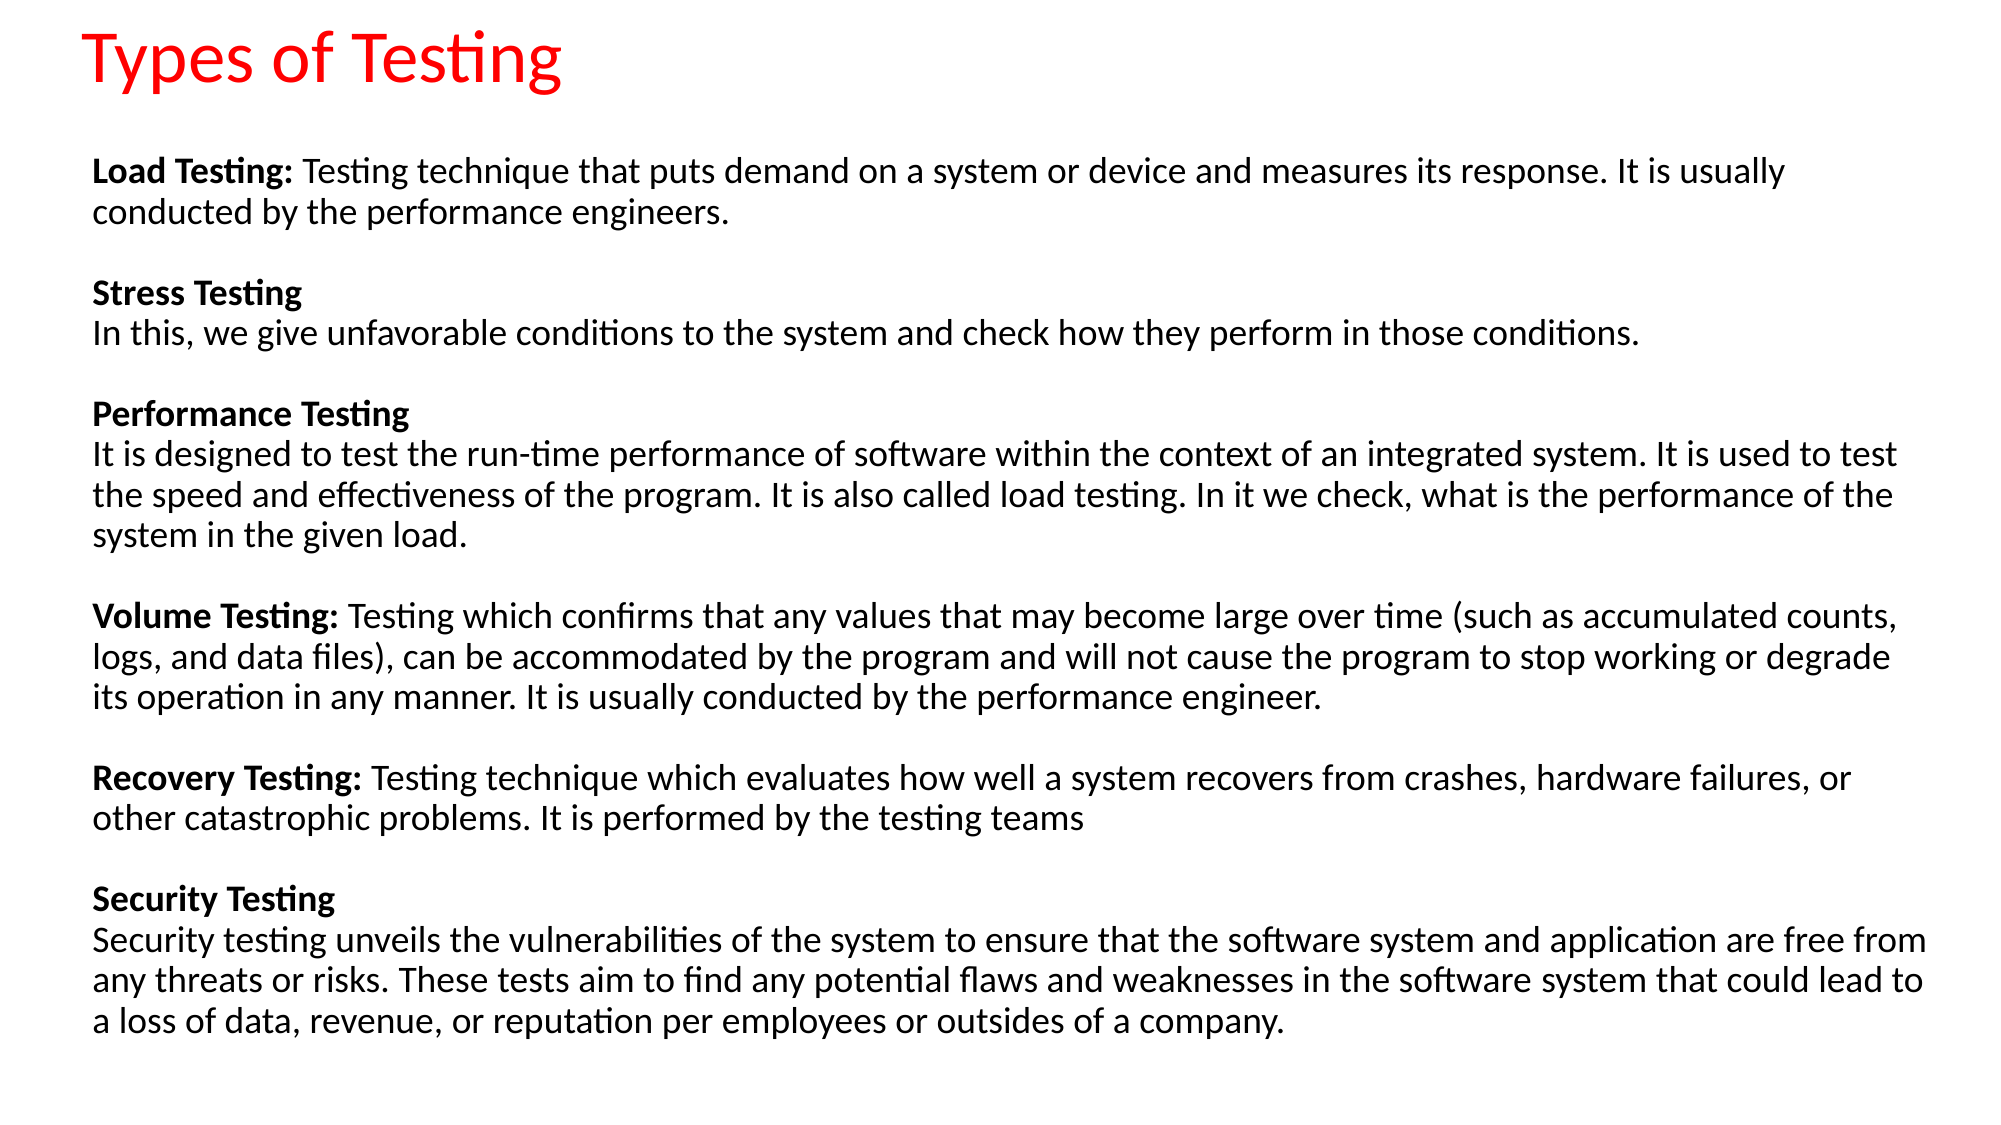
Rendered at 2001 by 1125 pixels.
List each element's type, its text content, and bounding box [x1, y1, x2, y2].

title Load Testing: Testing technique that puts demand on a system or device and measures its response. It is usually conducted by the performance engineers. Stress Testing In this, we give unfavorable conditions to the system and check how they perform in those conditions. Performance Testing It is designed to test the run-time performance of software within the context of an integrated system. It is used to test the speed and effectiveness of the program. It is also called load testing. In it we check, what is the performance of the system in the given load. Volume Testing: Testing which confirms that any values that may become large over time (such as accumulated counts, logs, and data files), can be accommodated by the program and will not cause the program to stop working or degrade its operation in any manner. It is usually conducted by the performance engineer. Recovery Testing: Testing technique which evaluates how well a system recovers from crashes, hardware failures, or other catastrophic problems. It is performed by the testing teams Security Testing Security testing unveils the vulnerabilities of the system to ensure that the software system and application are free from any threats or risks. These tests aim to find any potential flaws and weaknesses in the software system that could lead to a loss of data, revenue, or reputation per employees or outsides of a company. [77, 412, 1952, 907]
subtitle Types of Testing [66, 0, 1000, 116]
